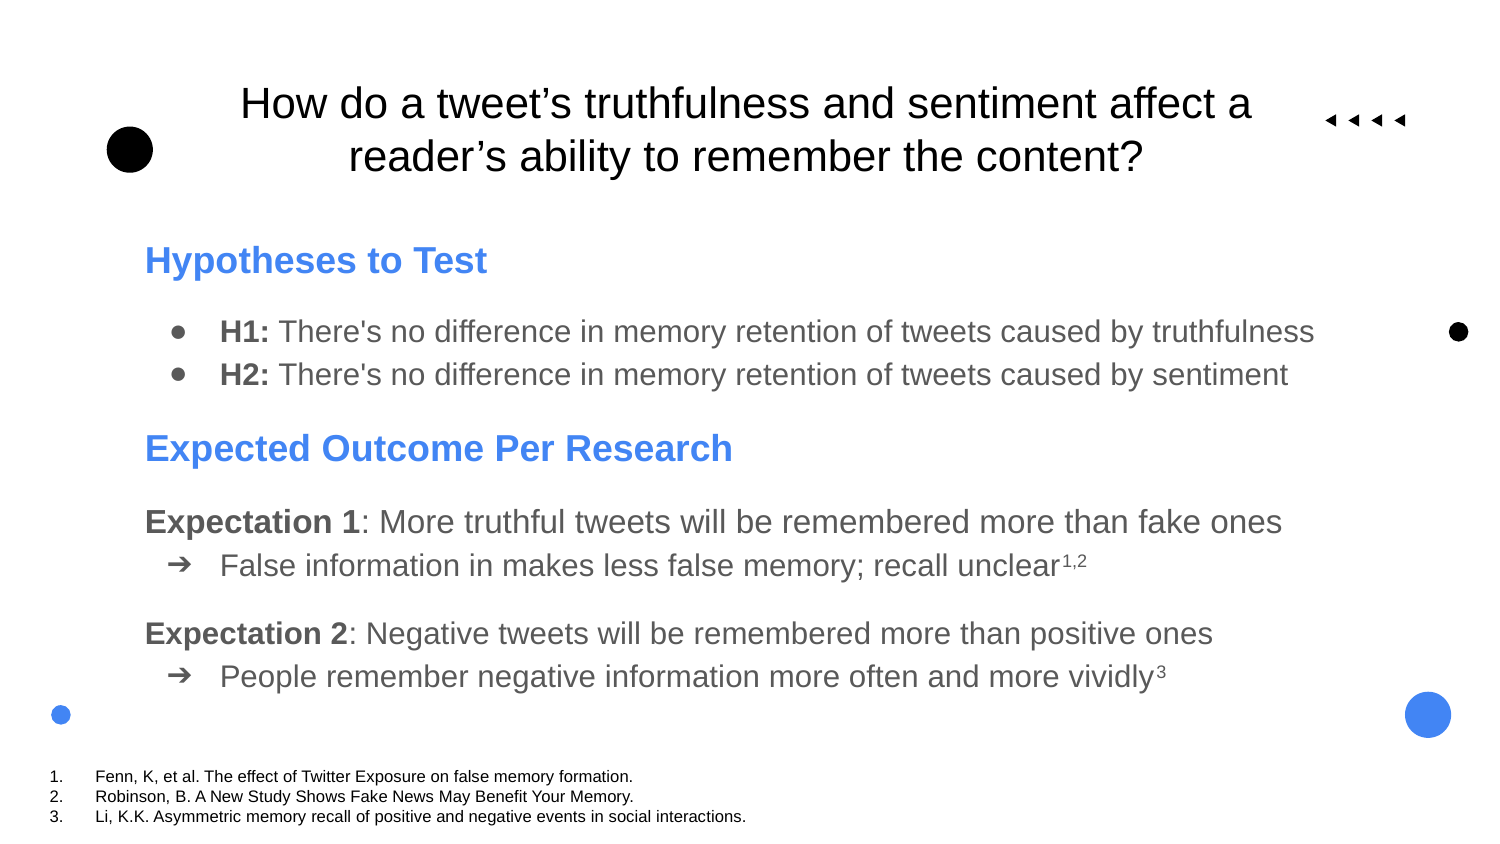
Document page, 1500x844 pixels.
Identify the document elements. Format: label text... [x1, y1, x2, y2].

subtitle Hypotheses to Test H1: There's no difference in memory retention of tweets caused by truthfulness H2: There's no difference in memory retention of tweets caused by sentiment Expected Outcome Per Research Expectation 1: More truthful tweets will be remembered more than fake ones False information in makes less false memory; recall unclear1,2 Expectation 2: Negative tweets will be remembered more than positive ones People remember negative information more often and more vividly3 [129, 214, 1365, 751]
text_box Fenn, K, et al. The effect of Twitter Exposure on false memory formation. Robinson, B. A New Study Shows Fake News May Benefit Your Memory. Li, K.K. Asymmetric memory recall of positive and negative events in social interactions. [5, 750, 1240, 835]
title How do a tweet’s truthfulness and sentiment affect a reader’s ability to remember the content? [187, 59, 1306, 214]
